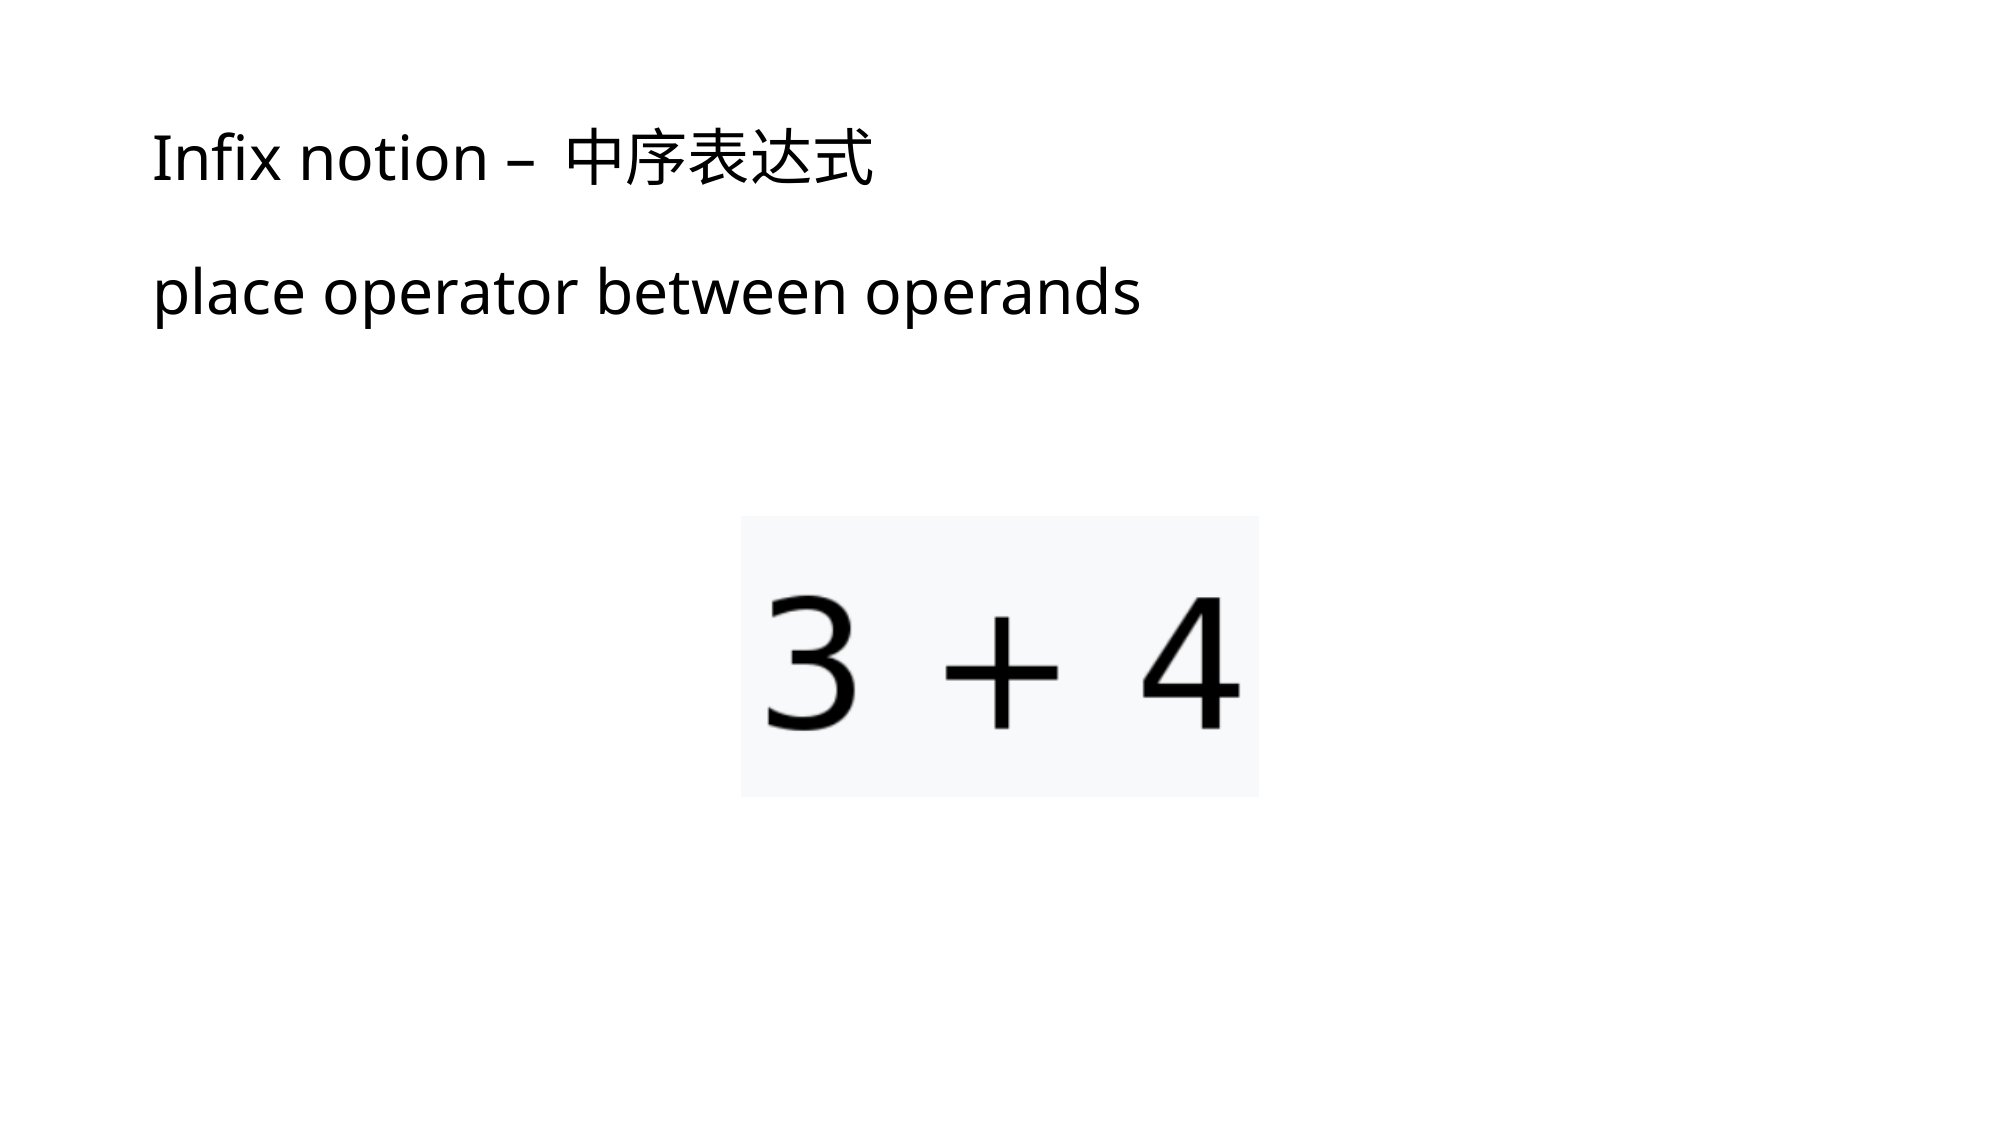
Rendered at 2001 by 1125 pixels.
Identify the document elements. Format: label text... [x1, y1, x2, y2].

title Infix notion – 中序表达式 place operator between operands [137, 118, 1863, 336]
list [741, 516, 1259, 797]
